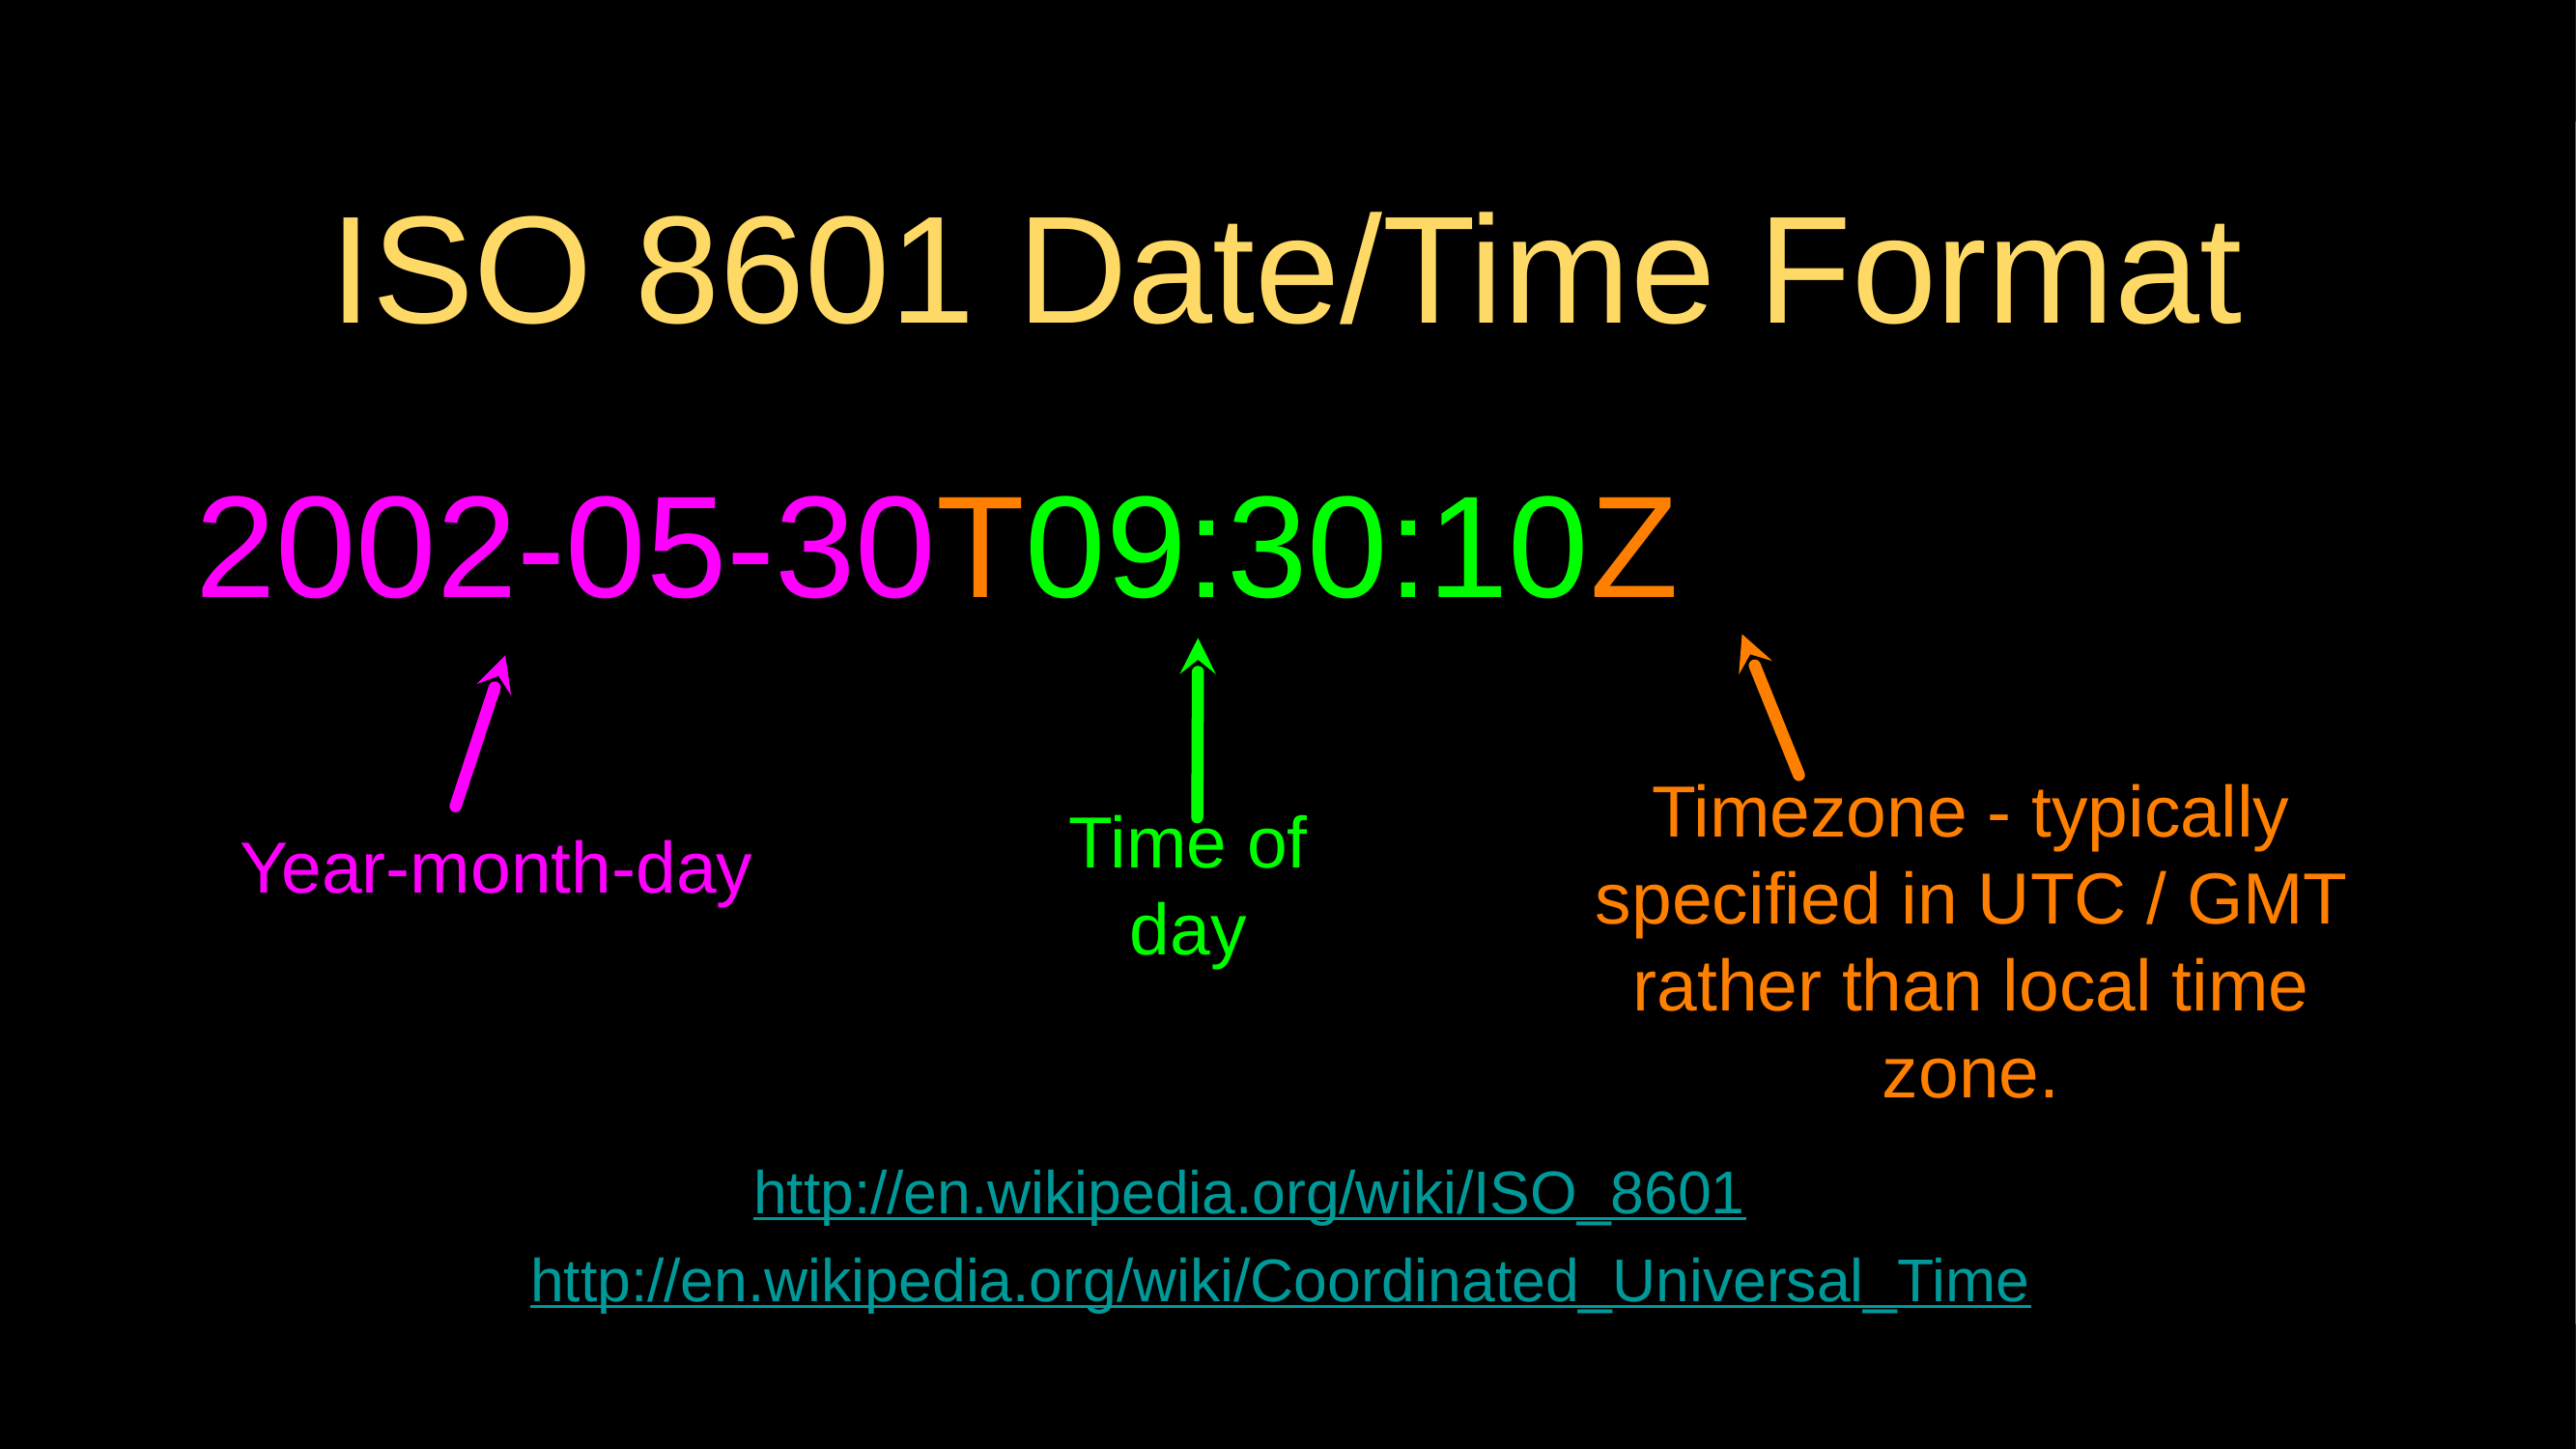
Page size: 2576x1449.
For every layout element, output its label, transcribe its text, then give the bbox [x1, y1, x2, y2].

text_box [1741, 634, 1799, 776]
text_box Time of day [1005, 833, 1371, 932]
text_box http://en.wikipedia.org/wiki/ISO_8601 [585, 1139, 1914, 1228]
text_box Timezone - typically specified in UTC / GMT rather than local time zone. [1551, 807, 2392, 1071]
text_box 2002-05-30T09:30:10Z [195, 447, 2015, 631]
text_box http://en.wikipedia.org/wiki/Coordinated_Universal_Time [371, 1228, 2191, 1327]
text_box Year-month-day [194, 814, 799, 914]
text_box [455, 655, 506, 807]
title ISO 8601 Date/Time Format [183, 121, 2391, 403]
